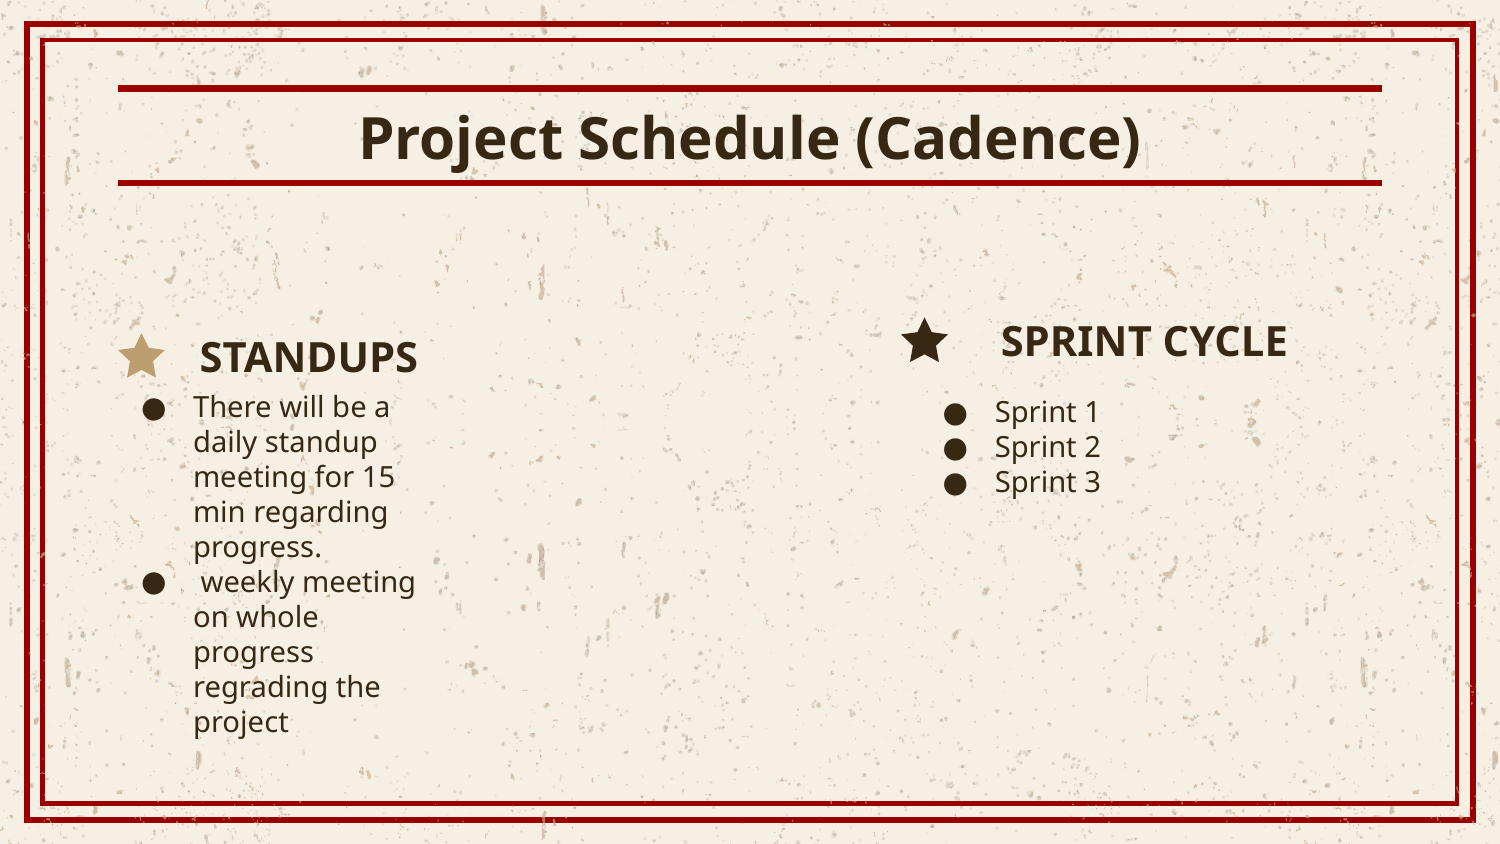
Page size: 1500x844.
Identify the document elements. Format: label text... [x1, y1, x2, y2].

text_box [118, 333, 165, 378]
text_box STANDUPS [118, 289, 419, 401]
text_box Sprint 1 Sprint 2 Sprint 3 [919, 393, 1288, 663]
text_box SPRINT CYCLE [919, 306, 1288, 374]
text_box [117, 88, 1383, 184]
text_box [901, 317, 948, 363]
picture [1, 1, 1500, 844]
text_box There will be a daily standup meeting for 15 min regarding progress. weekly meeting on whole progress regrading the project [118, 401, 419, 725]
